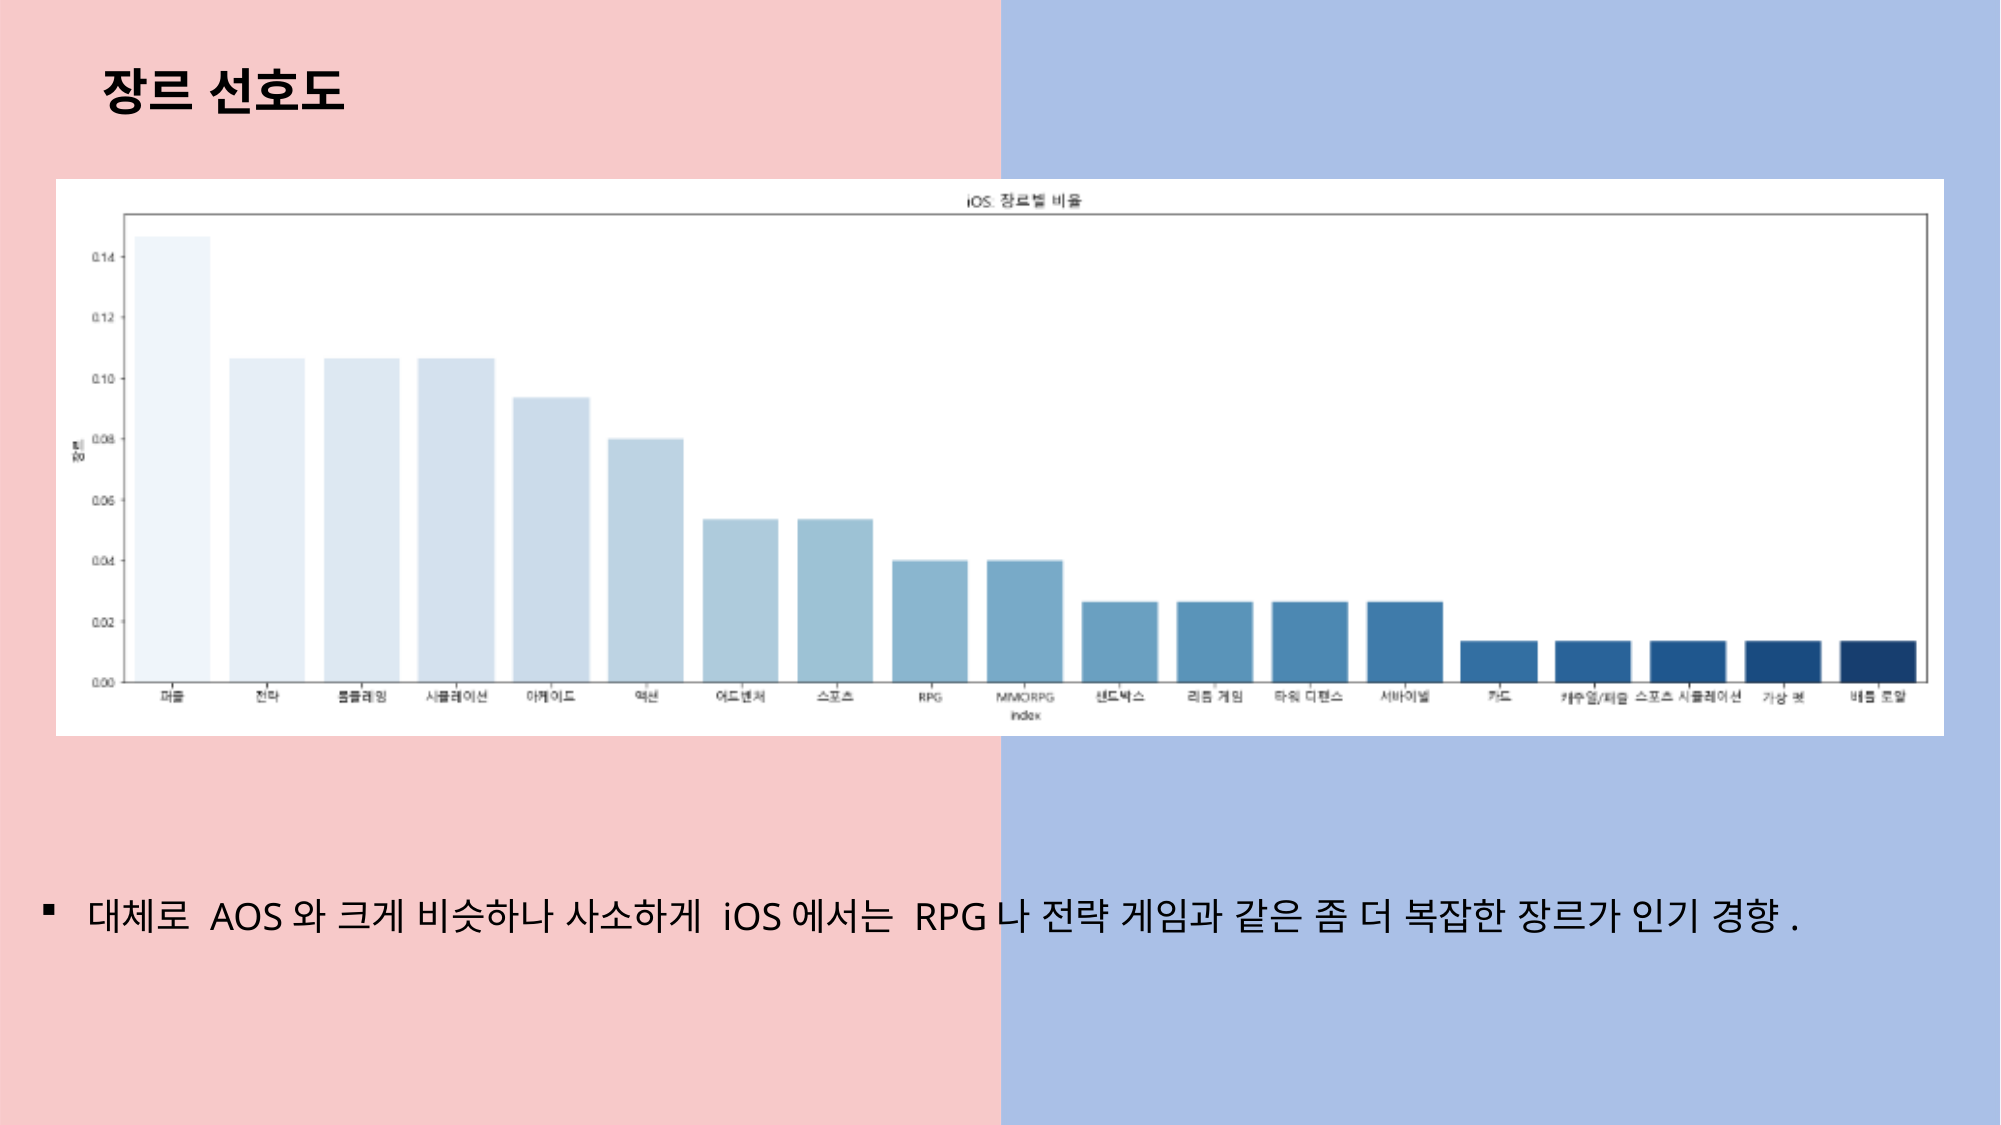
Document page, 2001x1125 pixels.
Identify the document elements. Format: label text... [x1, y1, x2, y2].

picture [0, 0, 2001, 1125]
text_box 대체로 AOS와 크게 비슷하나 사소하게 iOS에서는 RPG나 전략 게임과 같은 좀 더 복잡한 장르가 인기 경향. [25, 862, 2000, 945]
text_box 장르 선호도 [0, 52, 502, 128]
